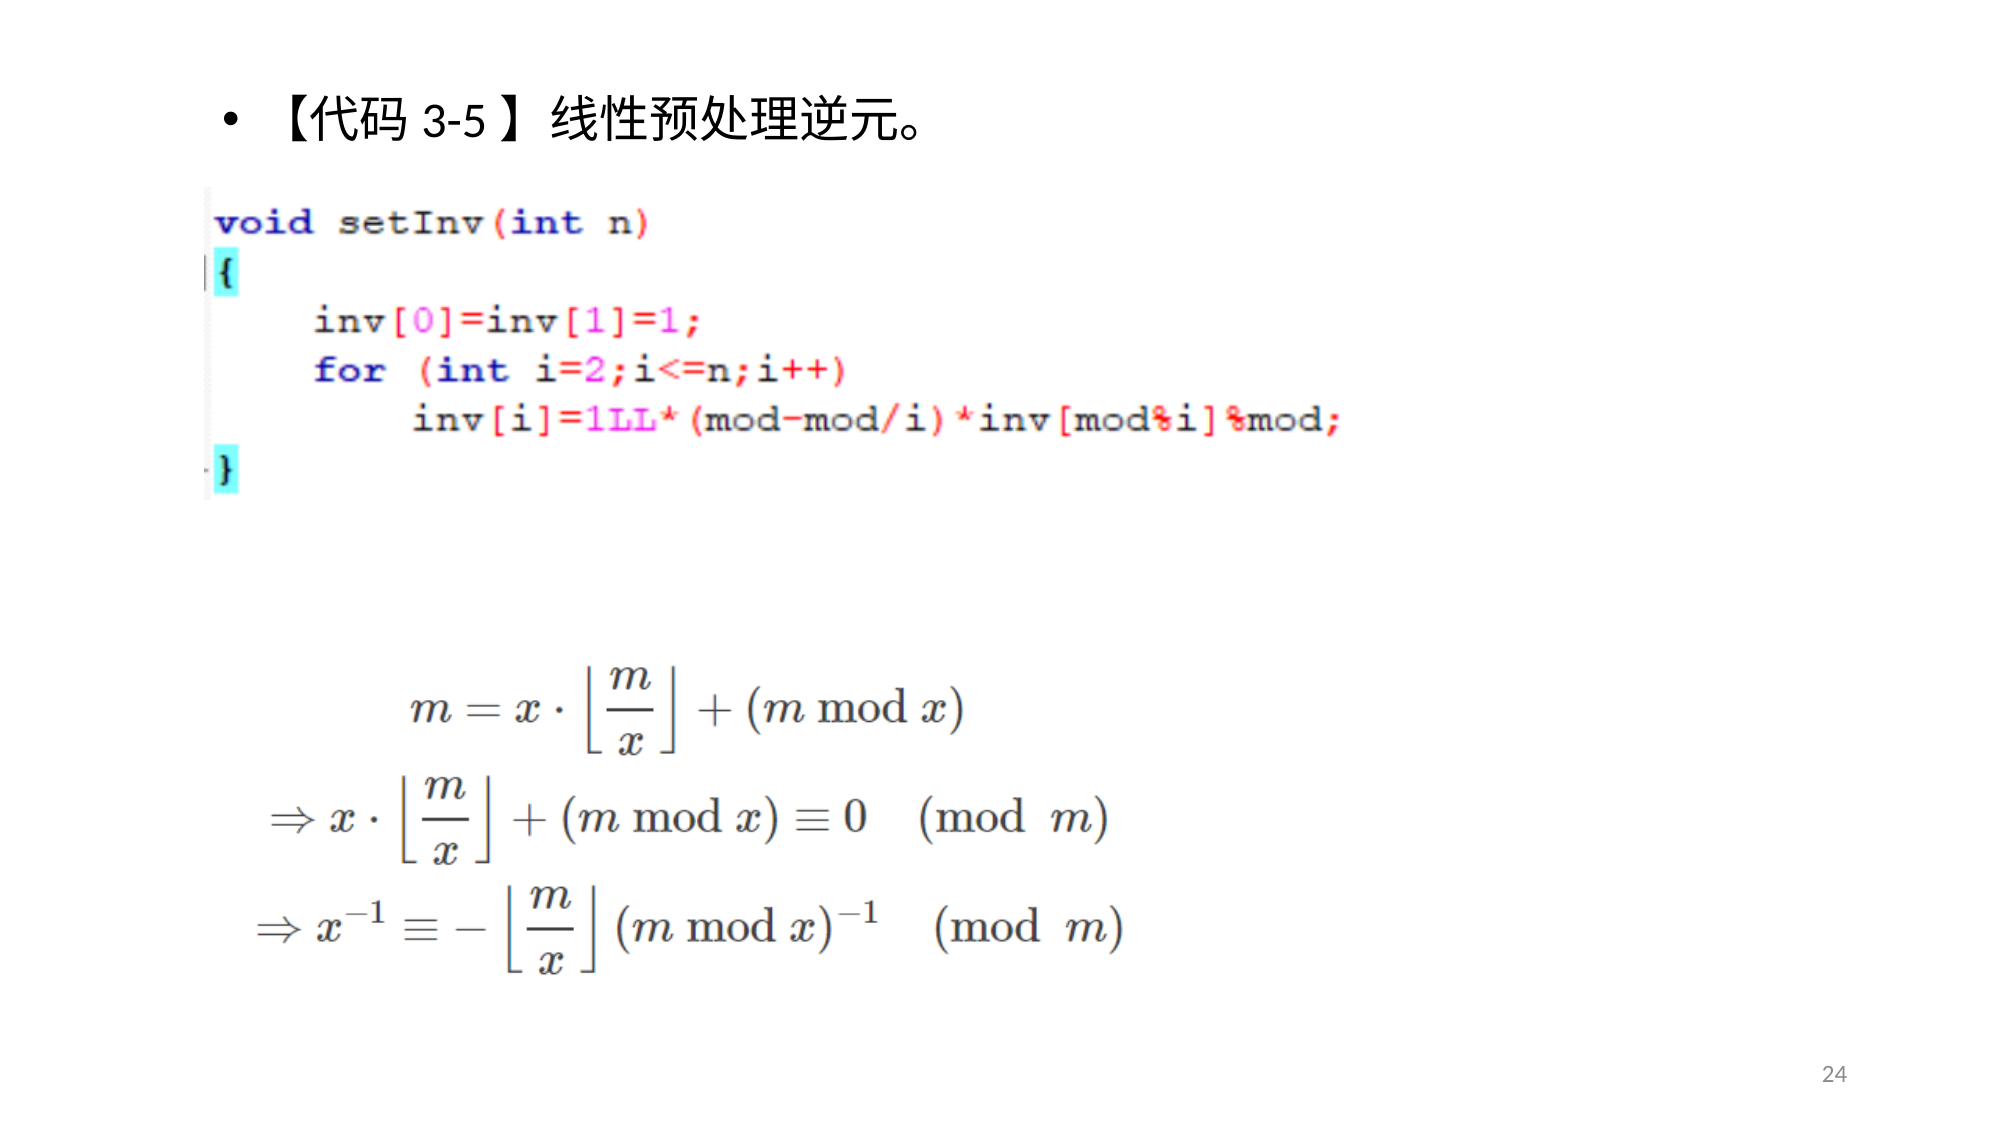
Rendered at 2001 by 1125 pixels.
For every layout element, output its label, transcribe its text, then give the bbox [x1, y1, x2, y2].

picture [180, 638, 1190, 1006]
slide_number 24 [1412, 1042, 1863, 1103]
picture [204, 187, 1413, 500]
list 【代码3-5】线性预处理逆元。 [206, 87, 1797, 1034]
